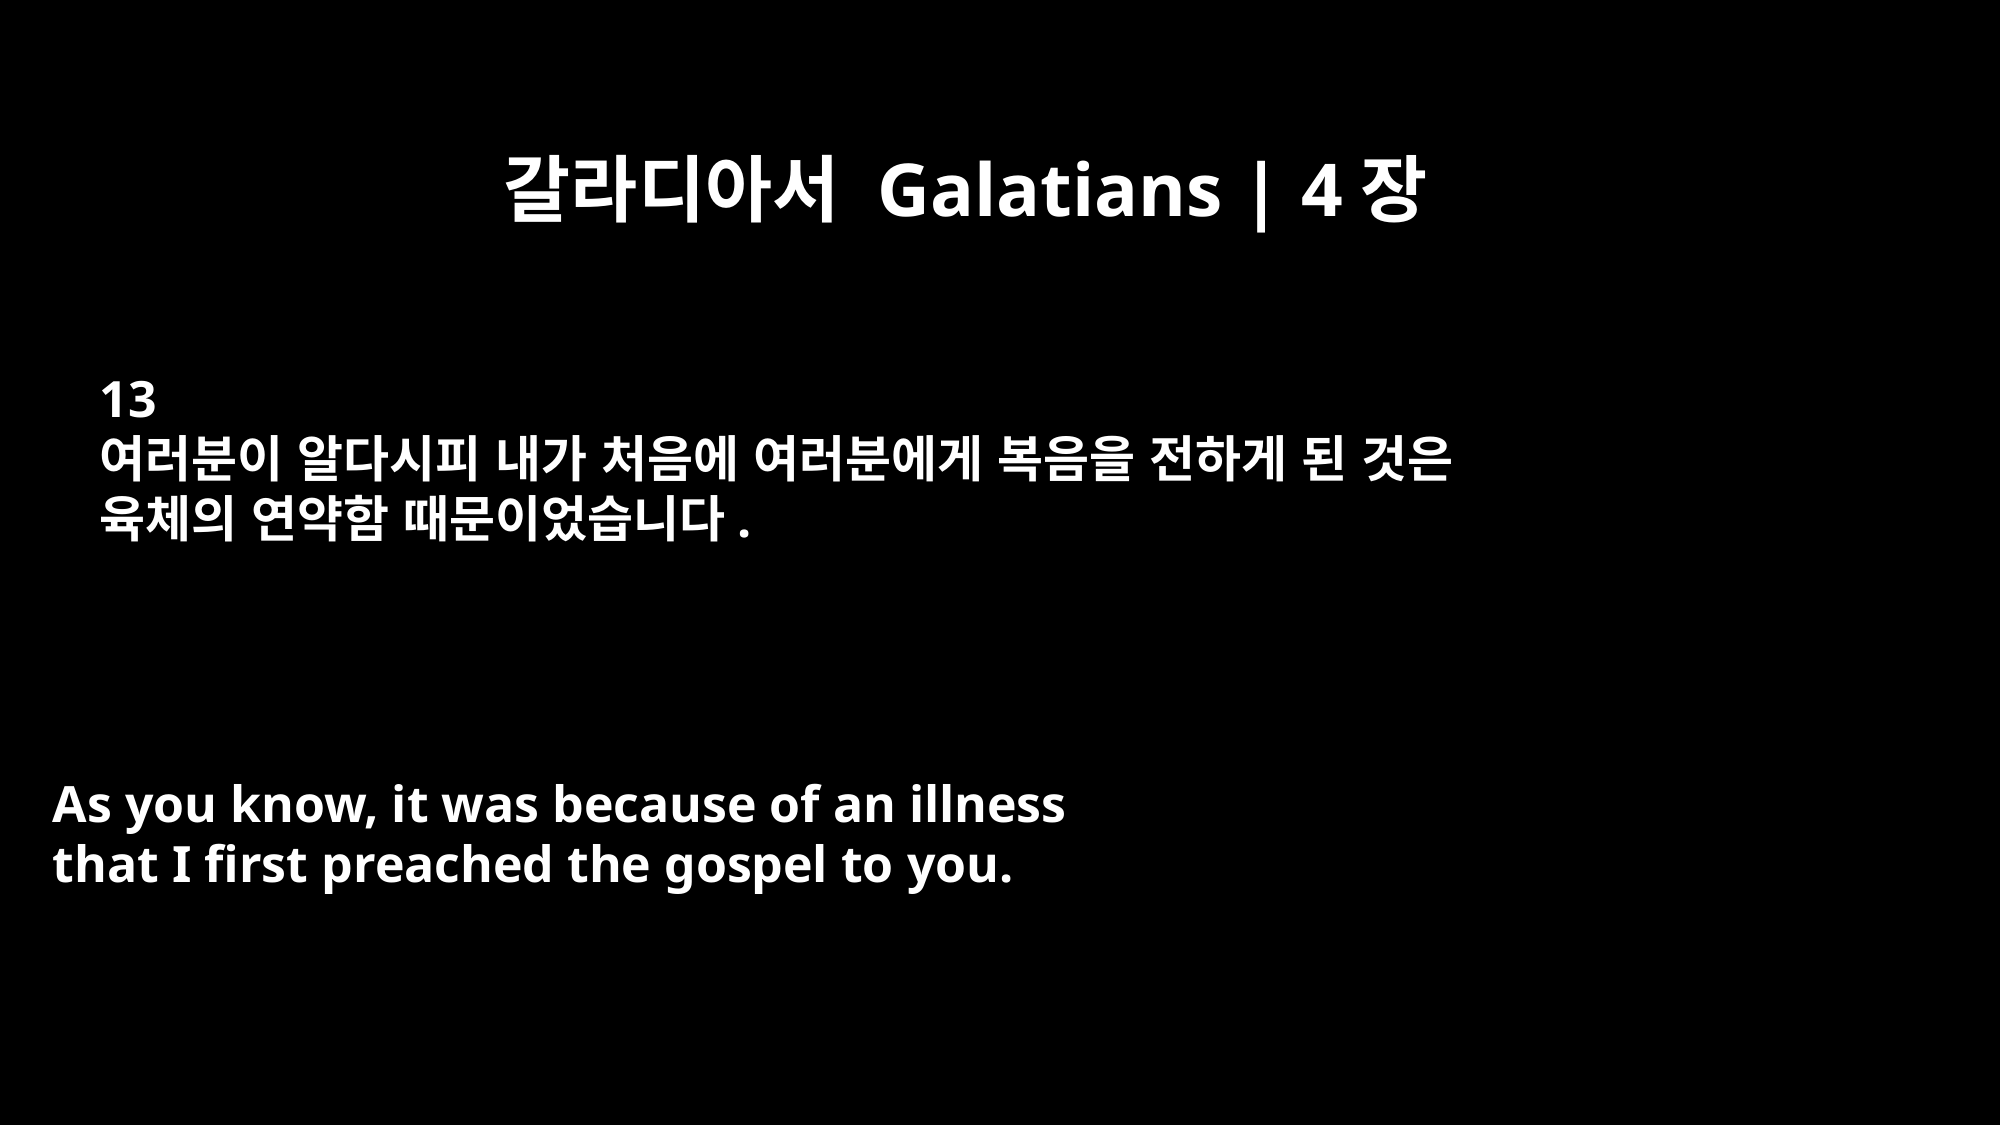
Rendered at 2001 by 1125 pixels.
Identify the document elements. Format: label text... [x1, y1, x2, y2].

text_box 갈라디아서 Galatians | 4장 [488, 136, 1443, 239]
text_box As you know, it was because of an illness that I first preached the gospel to you. [38, 764, 1082, 900]
text_box 13 여러분이 알다시피 내가 처음에 여러분에게 복음을 전하게 된 것은 육체의 연약함 때문이었습니다. [84, 359, 1469, 555]
